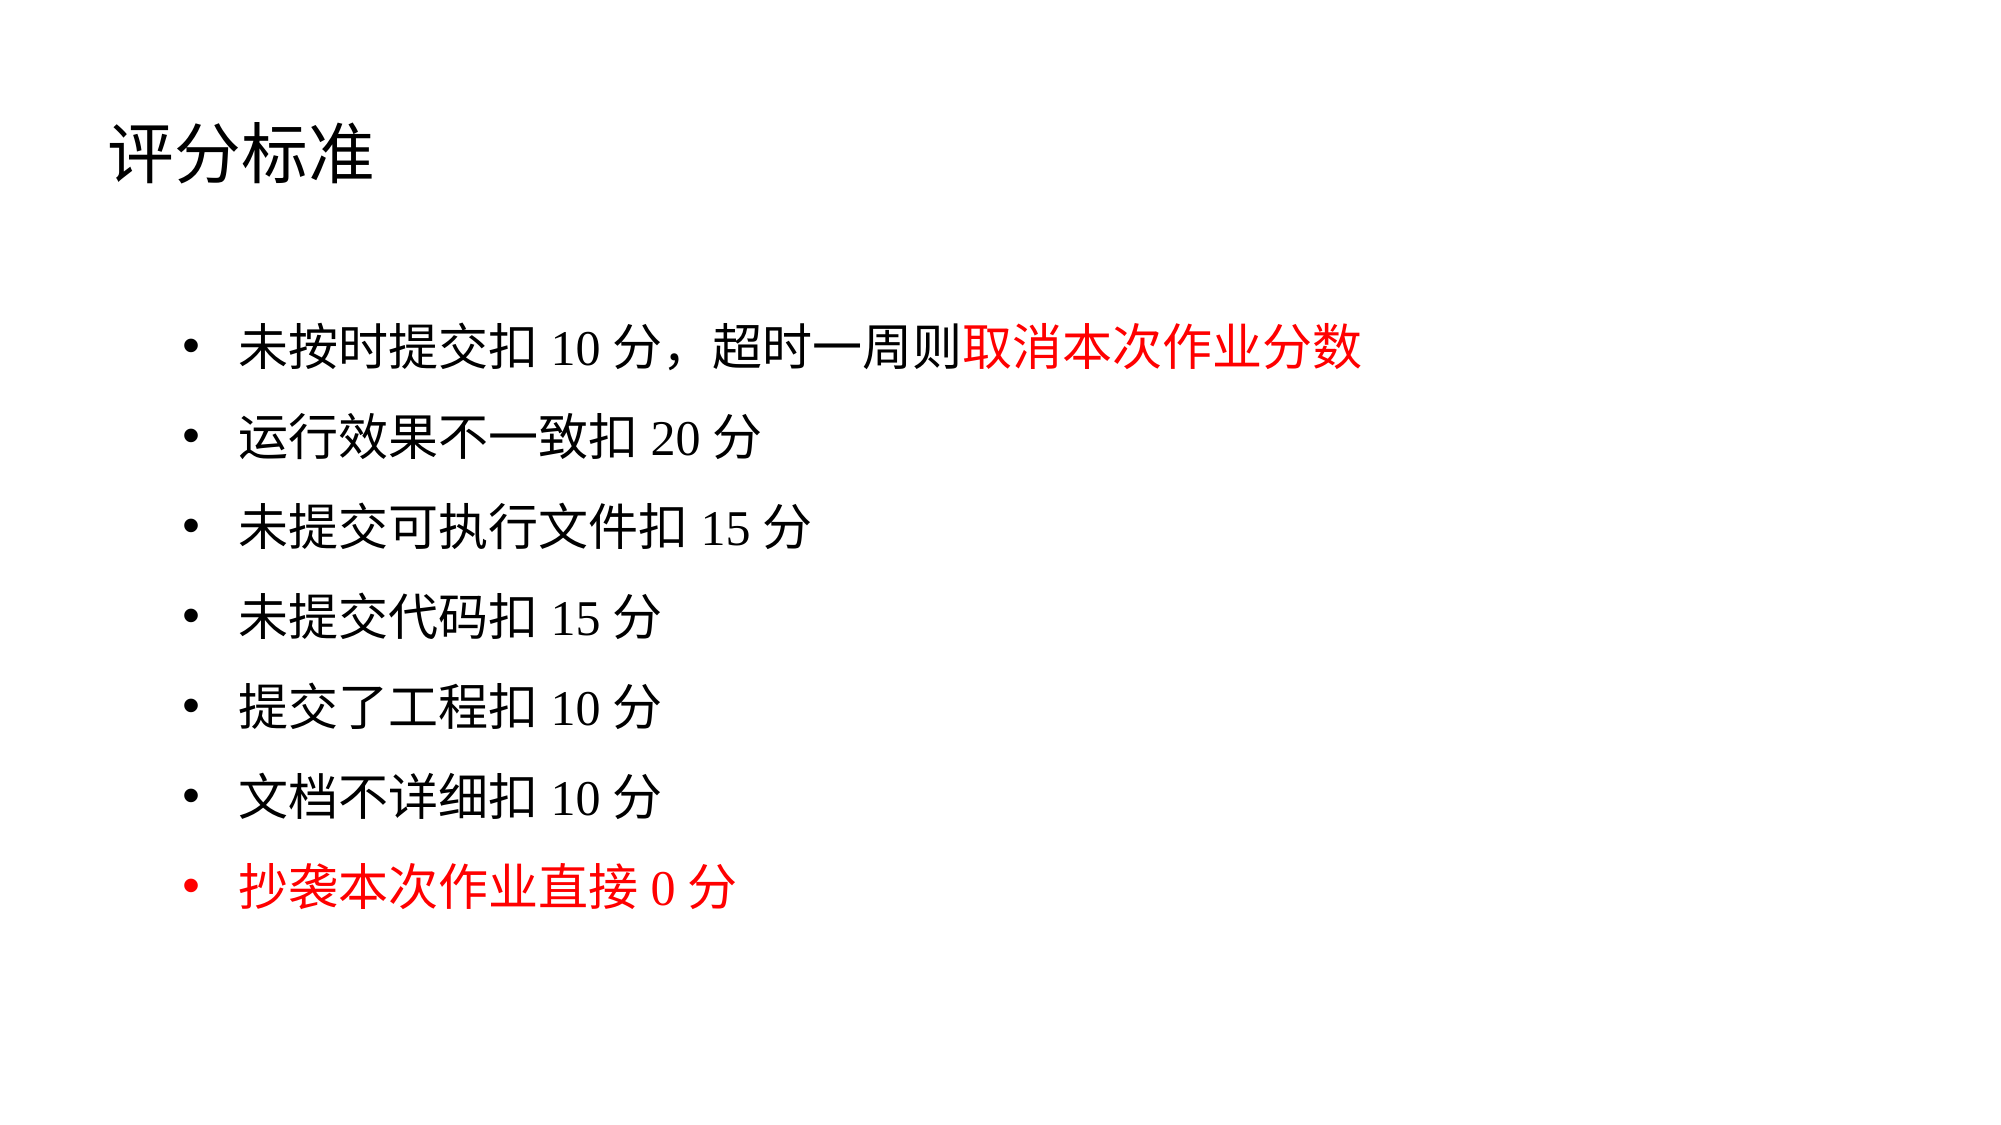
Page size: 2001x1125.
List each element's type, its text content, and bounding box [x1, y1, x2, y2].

text_box 未按时提交扣10分，超时一周则取消本次作业分数 运行效果不一致扣20分 未提交可执行文件扣15分 未提交代码扣15分 提交了工程扣10分 文档不详细扣10分 抄袭本次作业直接0分 [167, 278, 1770, 924]
text_box 评分标准 [93, 104, 1234, 200]
